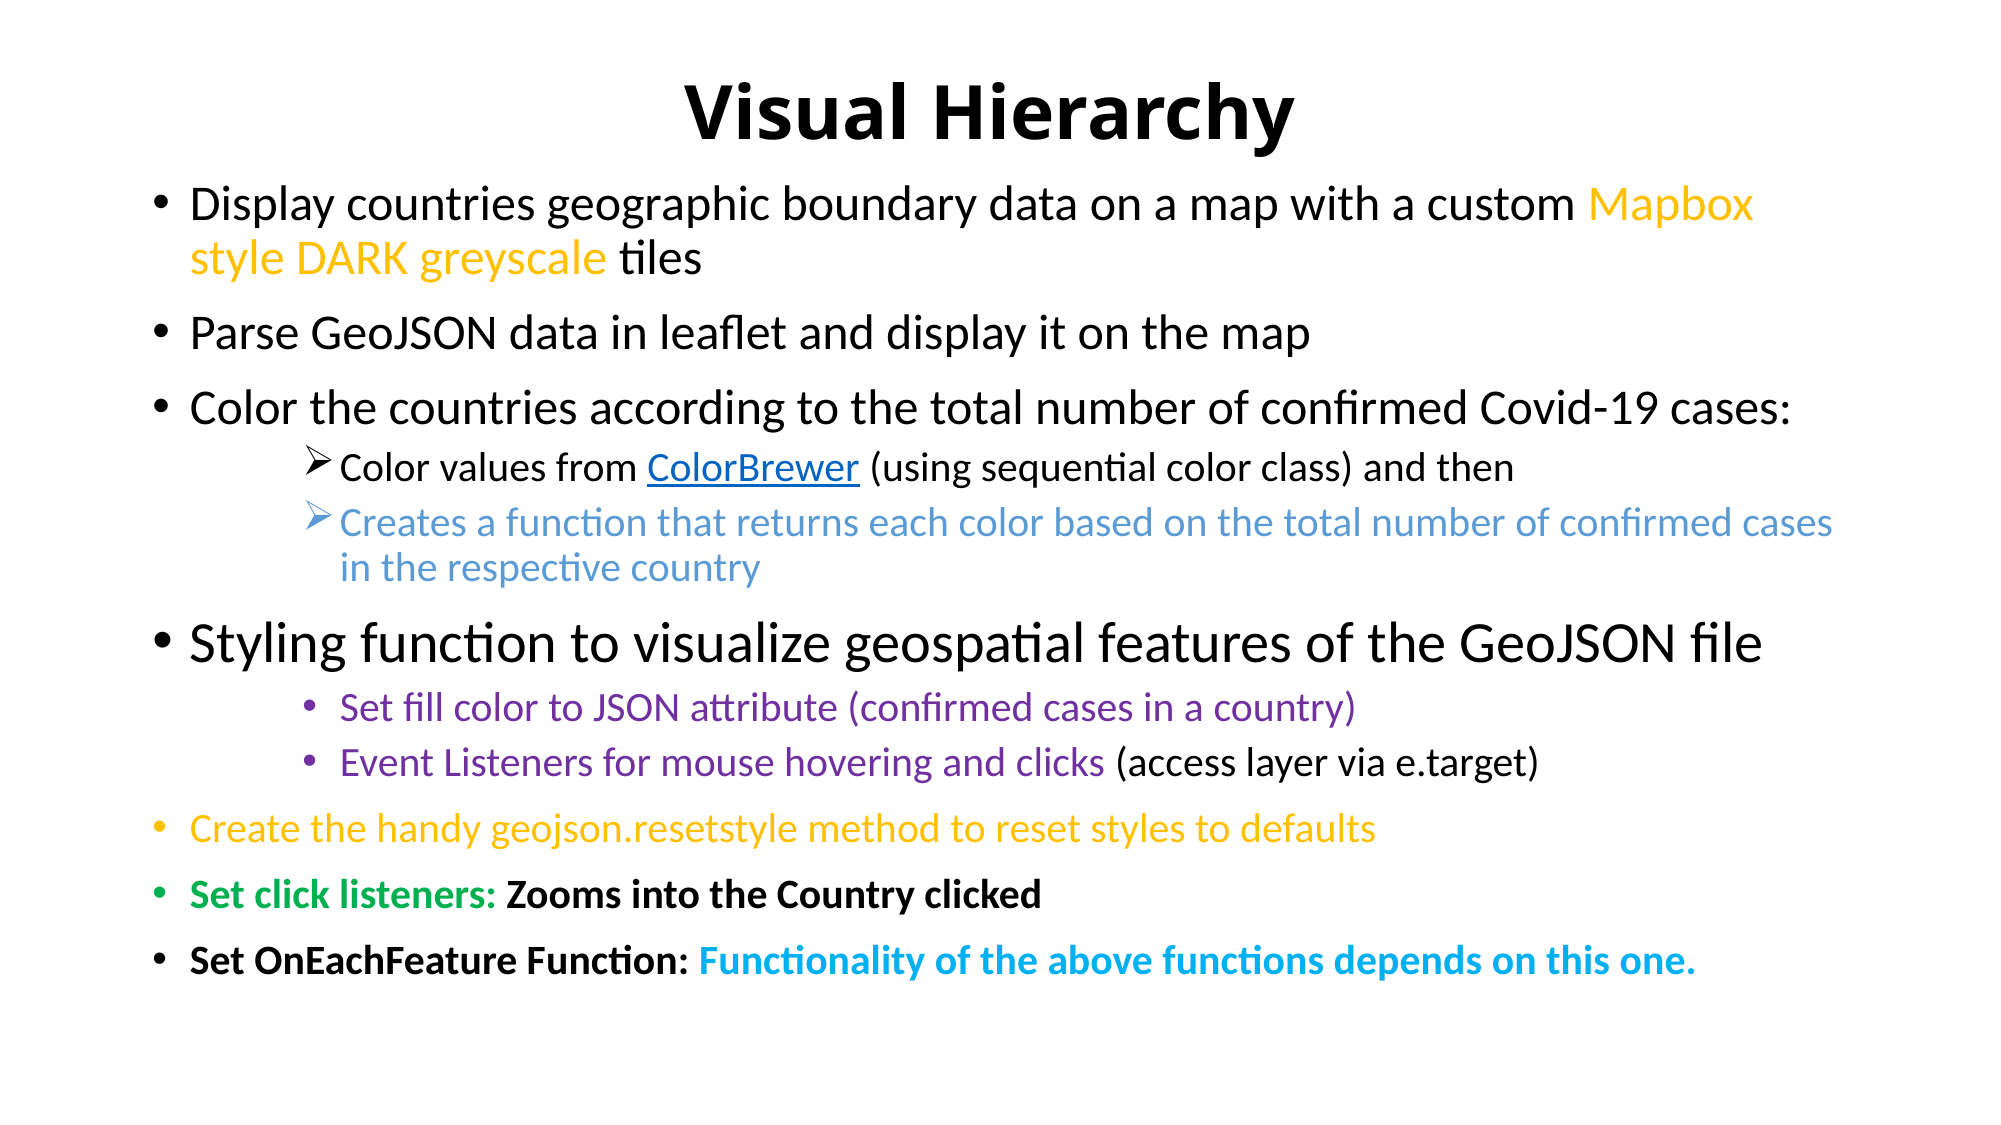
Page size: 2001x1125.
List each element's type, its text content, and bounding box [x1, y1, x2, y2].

list Display countries geographic boundary data on a map with a custom Mapbox style DARK greyscale tiles Parse GeoJSON data in leaflet and display it on the map Color the countries according to the total number of confirmed Covid-19 cases: Color values from ColorBrewer (using sequential color class) and then Creates a function that returns each color based on the total number of confirmed cases in the respective country Styling function to visualize geospatial features of the GeoJSON file Set fill color to JSON attribute (confirmed cases in a country) Event Listeners for mouse hovering and clicks (access layer via e.target) Create the handy geojson.resetstyle method to reset styles to defaults Set click listeners: Zooms into the Country clicked Set OnEachFeature Function: Functionality of the above functions depends on this one. [137, 169, 1863, 1014]
title Visual Hierarchy [137, 59, 1863, 169]
